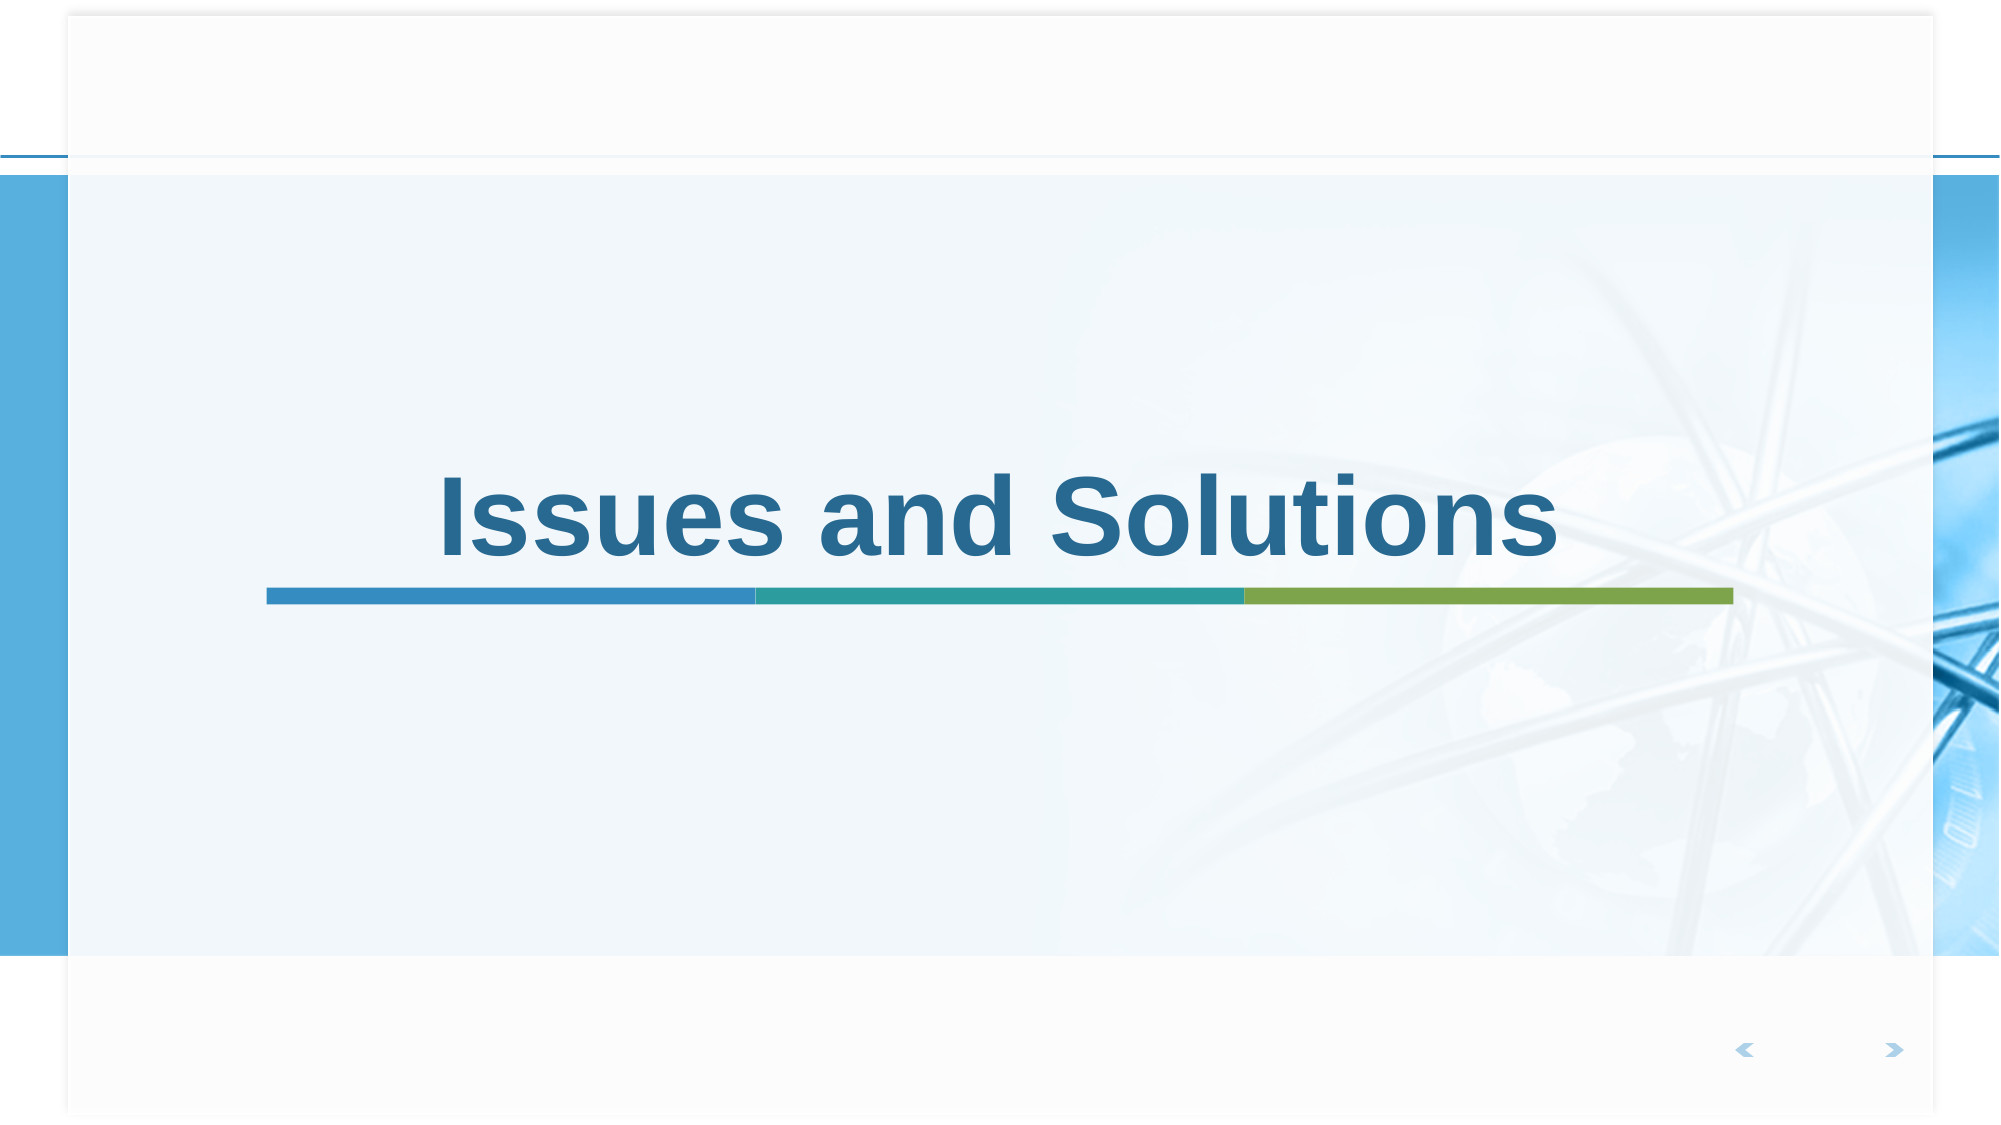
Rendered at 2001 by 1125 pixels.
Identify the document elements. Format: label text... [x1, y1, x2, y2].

picture [0, 0, 2001, 1125]
title Issues and Solutions [137, 333, 1863, 588]
